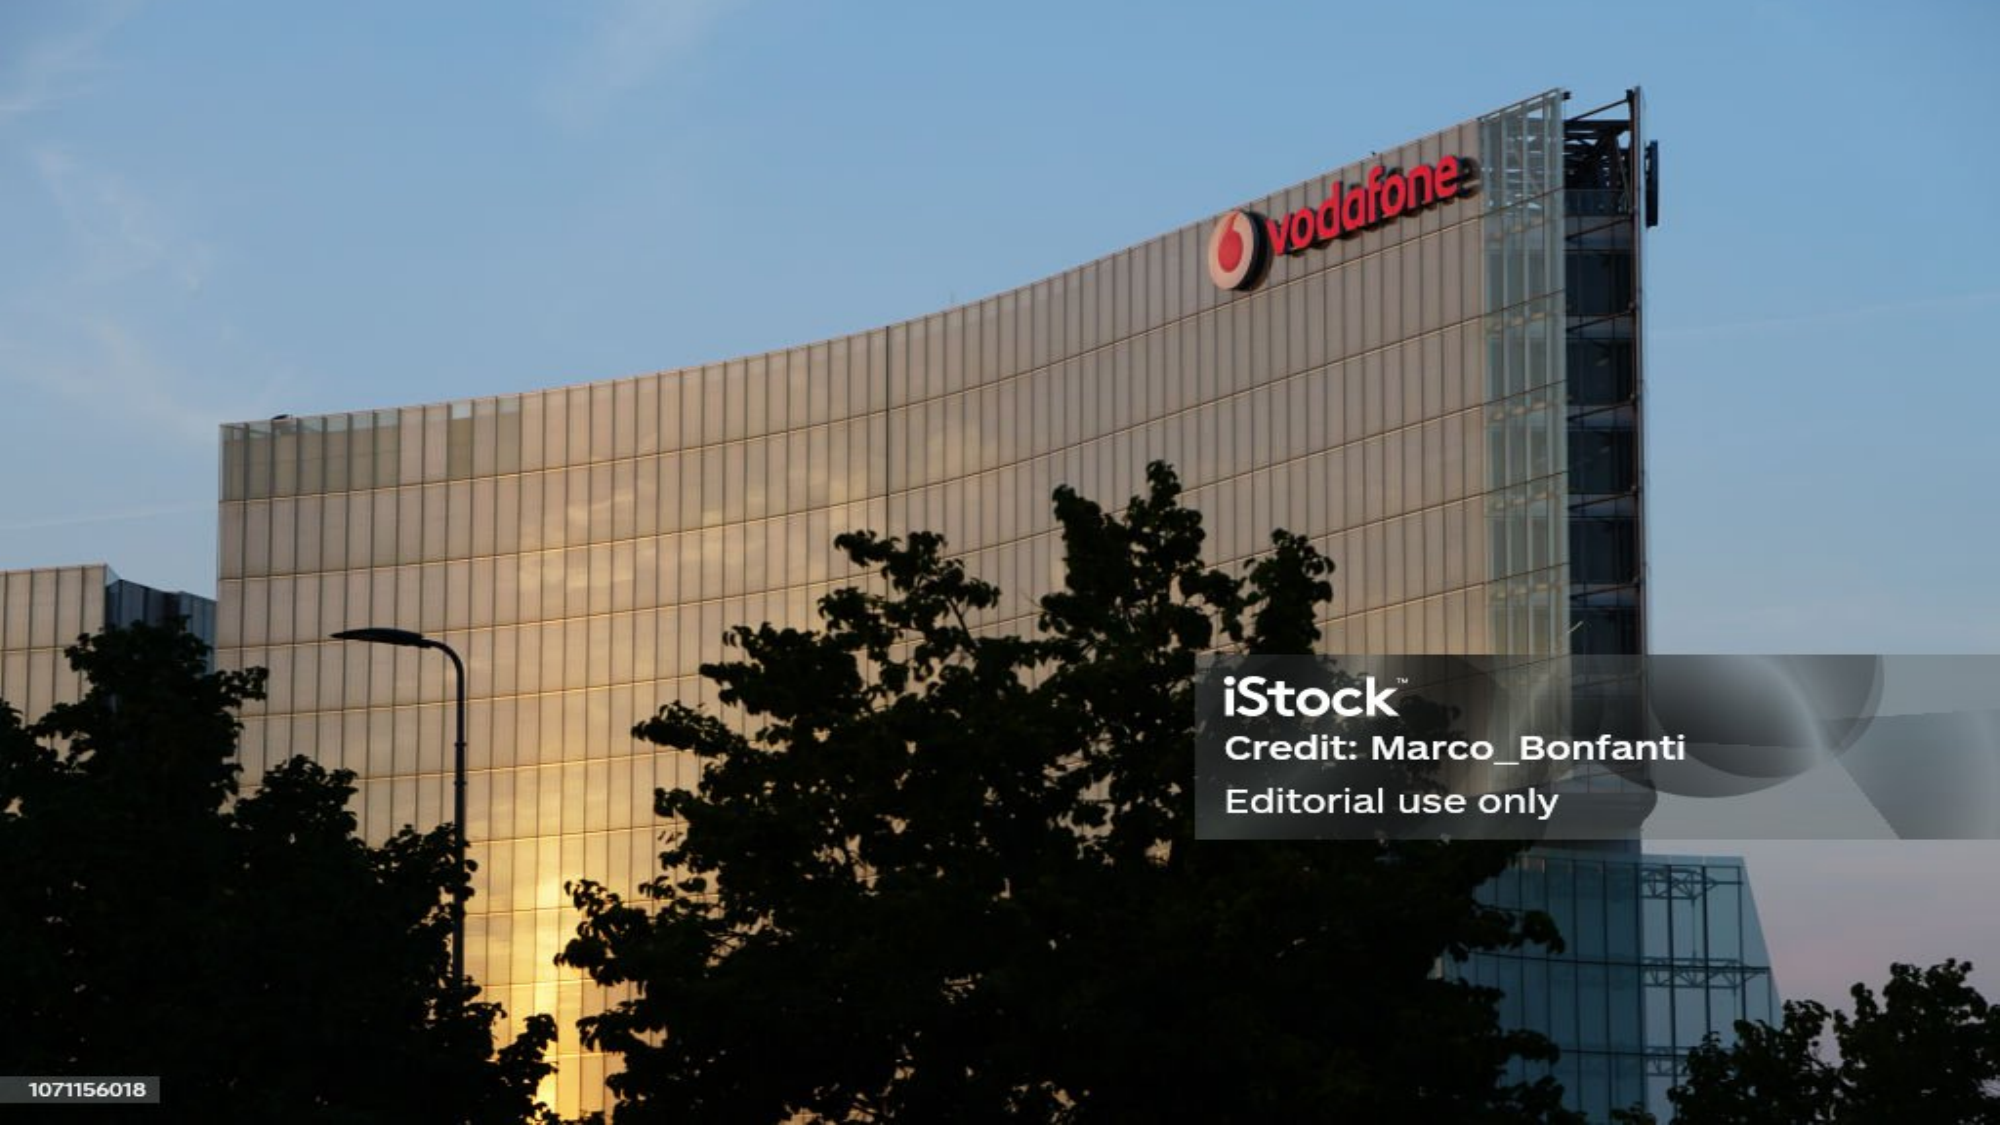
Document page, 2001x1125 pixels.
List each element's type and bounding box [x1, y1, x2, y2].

list [0, 0, 2000, 1125]
